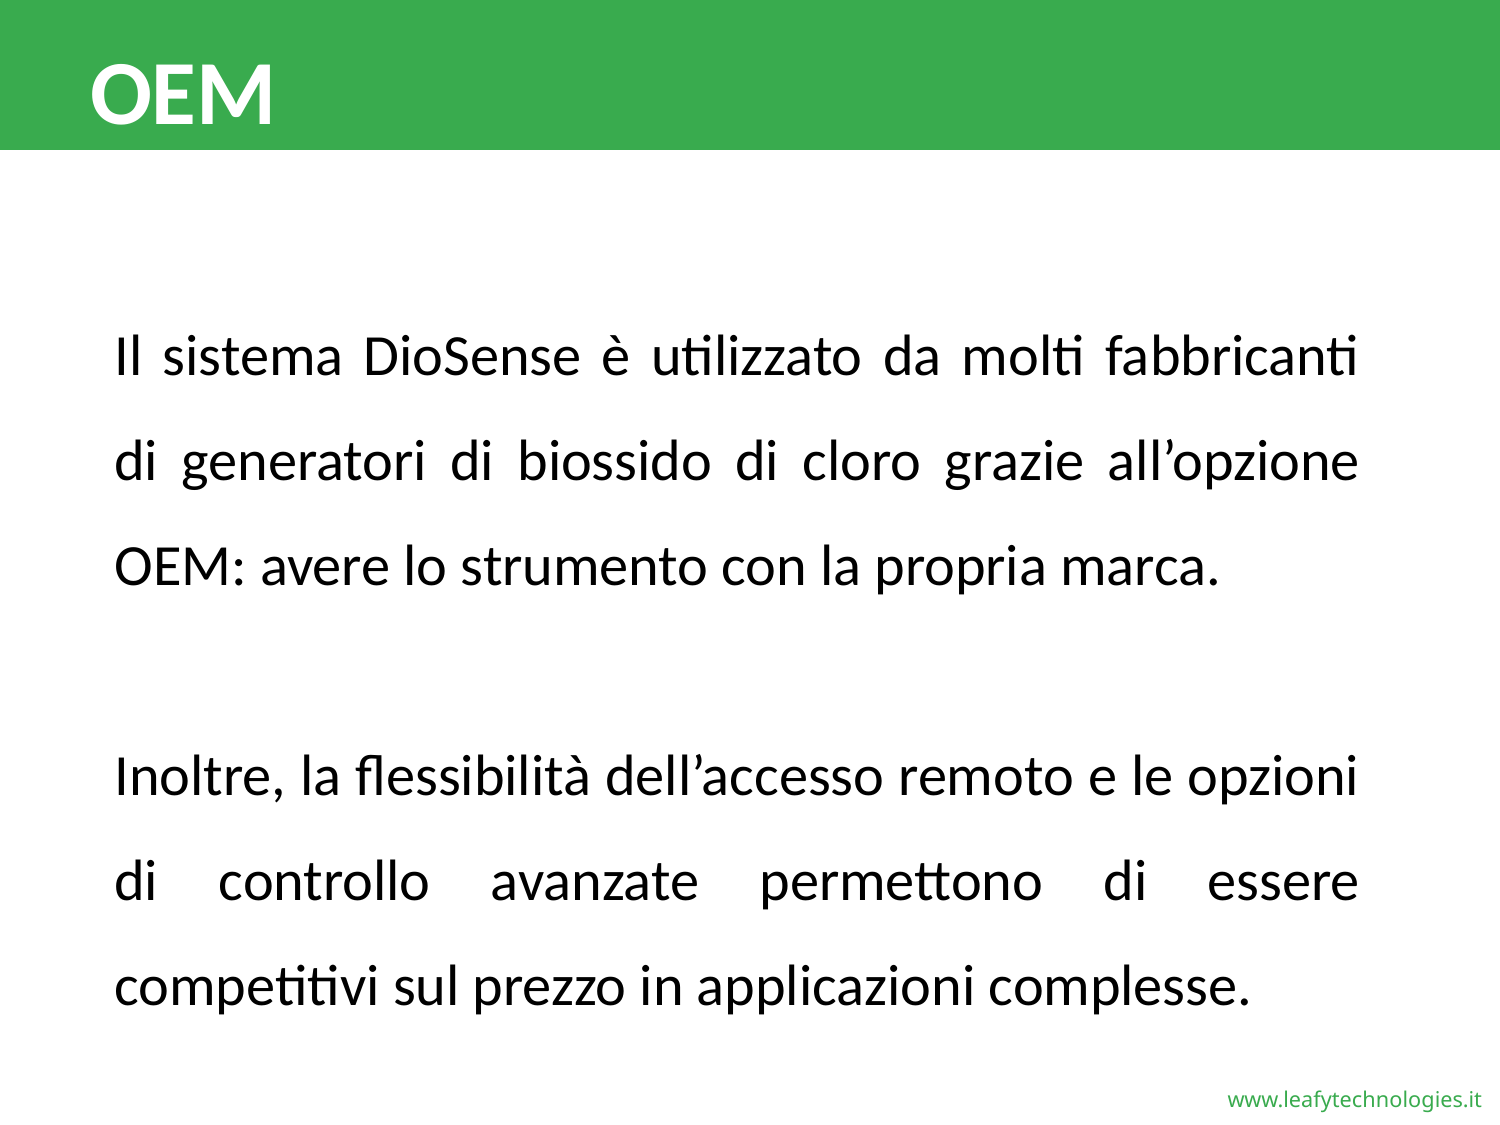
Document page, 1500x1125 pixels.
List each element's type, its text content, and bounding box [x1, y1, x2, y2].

text_box Il sistema DioSense è utilizzato da molti fabbricanti di generatori di biossido di cloro grazie all’opzione OEM: avere lo strumento con la propria marca. Inoltre, la flessibilità dell’accesso remoto e le opzioni di controllo avanzate permettono di essere competitivi sul prezzo in applicazioni complesse. [99, 275, 1375, 1025]
title OEM [75, 24, 1413, 150]
